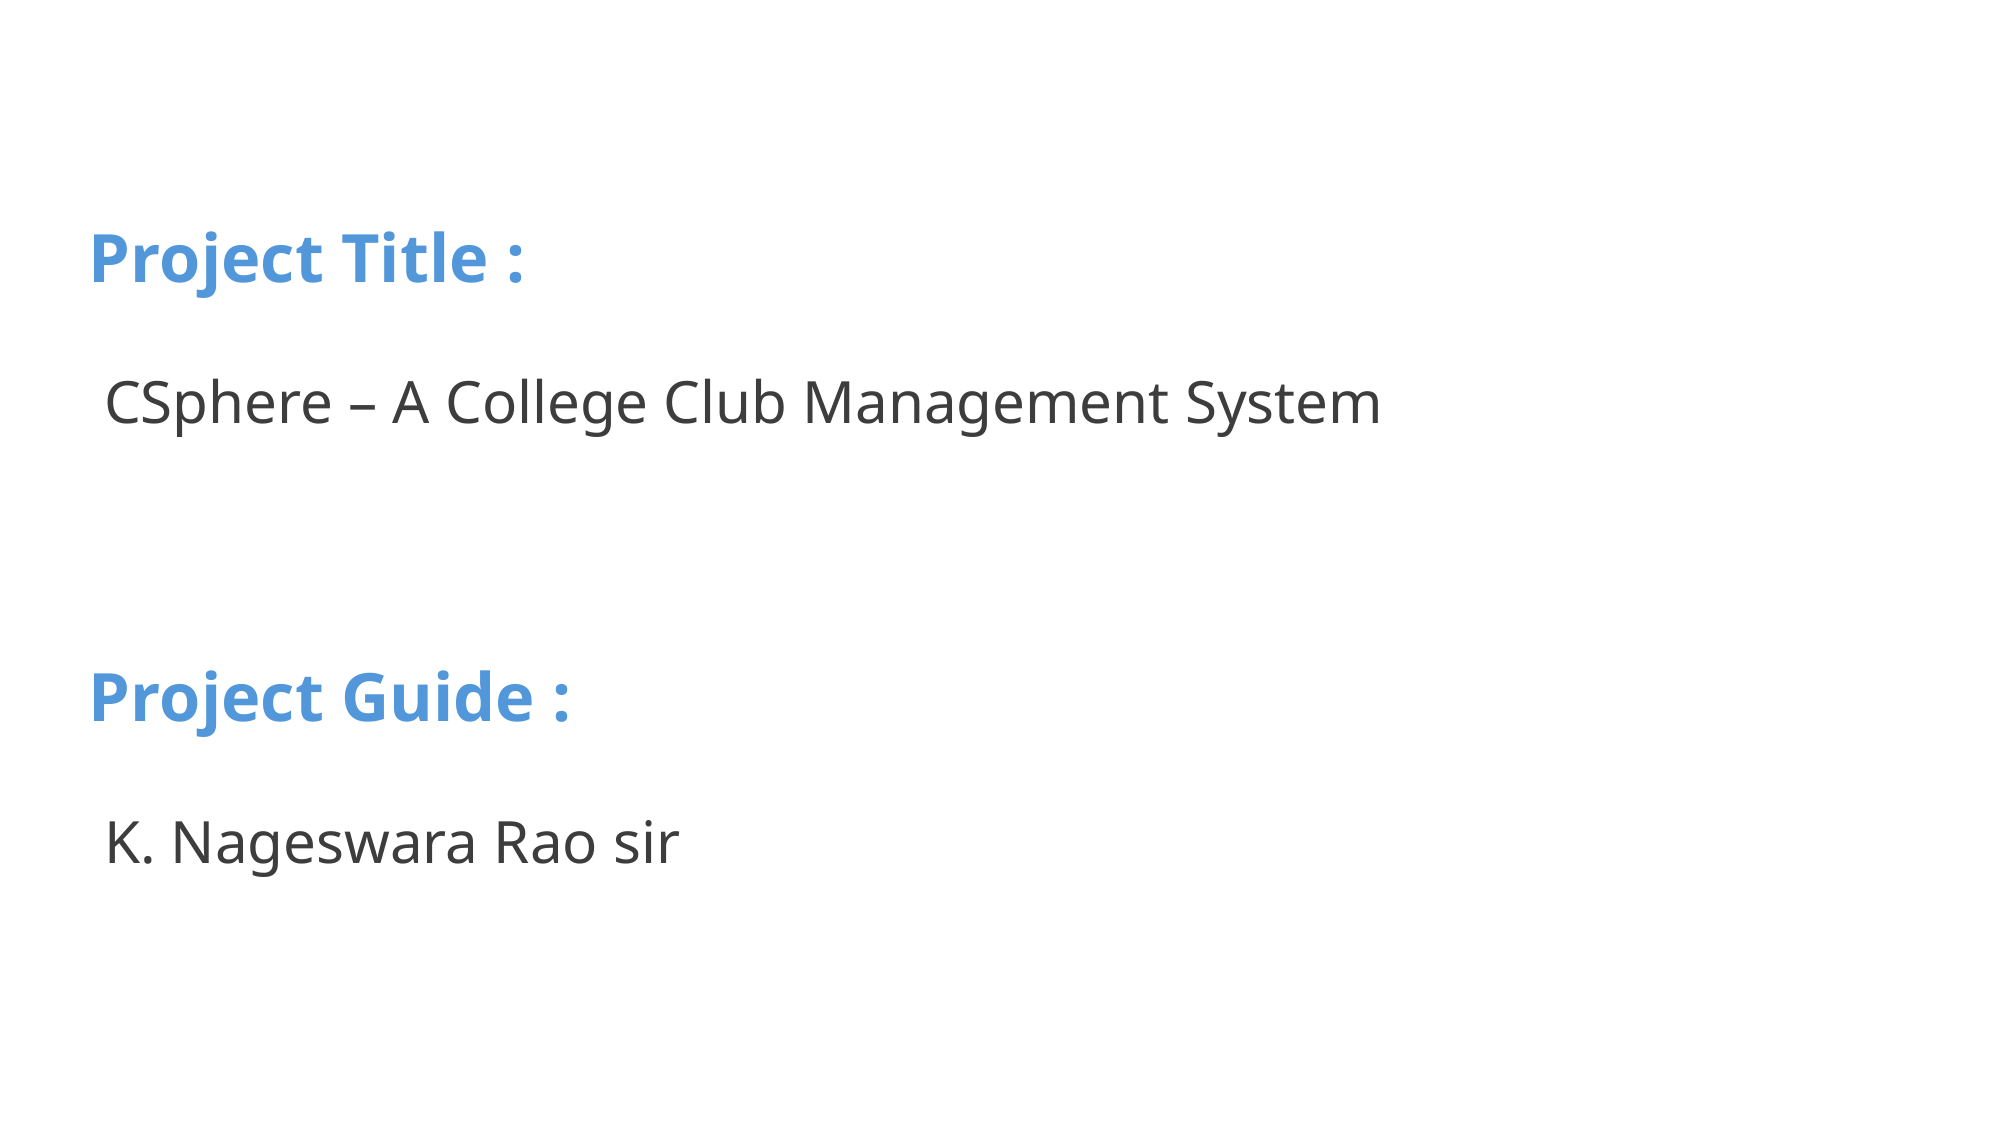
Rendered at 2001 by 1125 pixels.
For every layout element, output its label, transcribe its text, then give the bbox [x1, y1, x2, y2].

text_box Project Title : CSphere – A College Club Management System Project Guide : K. Nageswara Rao sir [73, 127, 1927, 883]
